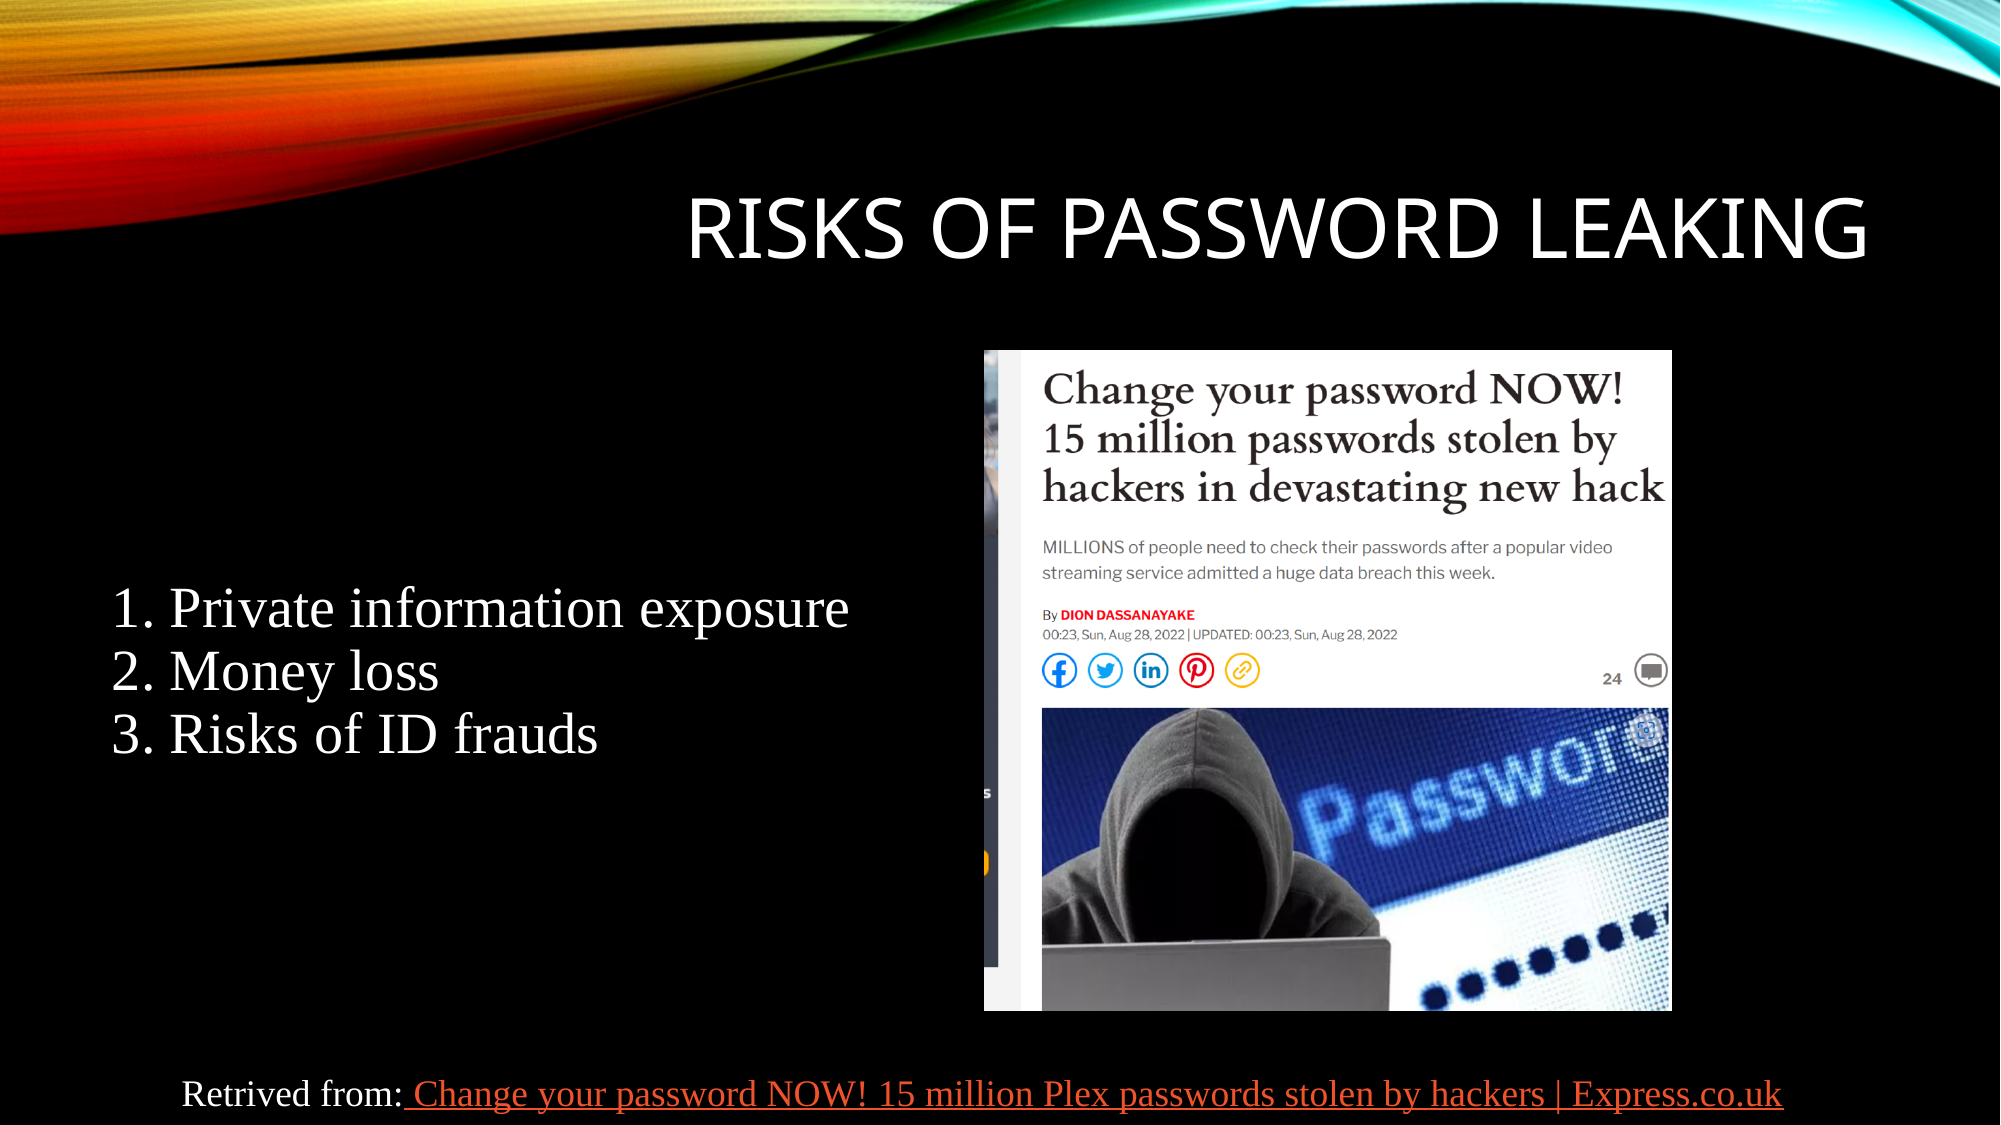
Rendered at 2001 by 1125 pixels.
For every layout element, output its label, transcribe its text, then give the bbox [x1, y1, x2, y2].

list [983, 350, 1673, 1011]
picture [0, 0, 2000, 237]
title Risks of password leaking [474, 125, 1888, 338]
text_box Retrived from: Change your password NOW! 15 million Plex passwords stolen by hackers | Express.co.uk [166, 1061, 1841, 1122]
text_box 1. Private information exposure 2. Money loss 3. Risks of ID frauds [96, 258, 972, 1085]
